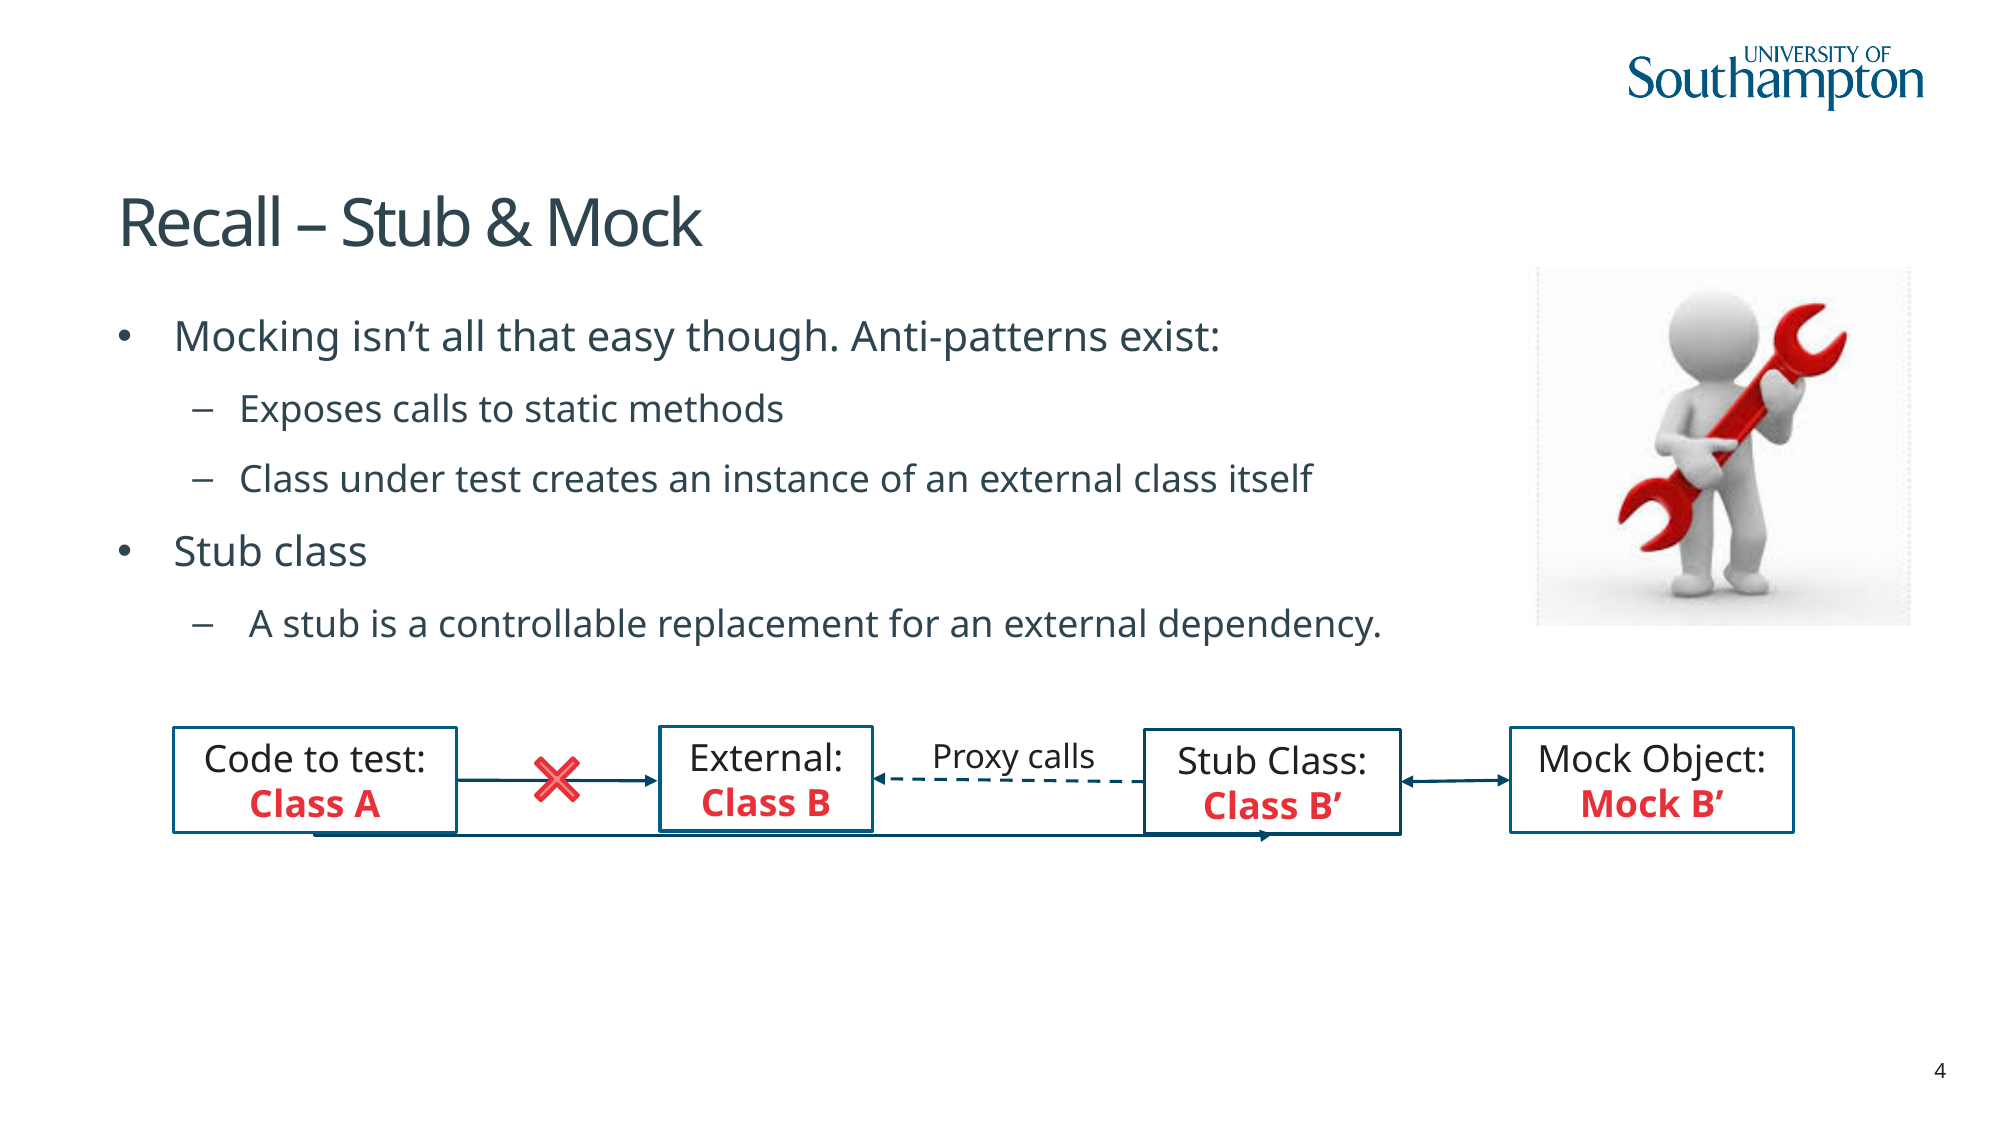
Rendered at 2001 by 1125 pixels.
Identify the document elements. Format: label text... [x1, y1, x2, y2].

text_box Stub Class: Class B’ [1144, 729, 1401, 835]
text_box Proxy calls [917, 727, 1150, 783]
list Mocking isn’t all that easy though. Anti-patterns exist: Exposes calls to static methods Class under test creates an instance of an external class itself Stub class A stub is a controllable replacement for an external dependency. [102, 302, 1882, 669]
text_box Code to test: Class A [173, 727, 457, 833]
text_box [534, 756, 580, 779]
picture [1869, 48, 1877, 60]
title Recall – Stub & Mock [102, 113, 1882, 268]
picture [1629, 46, 1924, 111]
picture [1483, 266, 1961, 626]
text_box External: Class B [800, 726, 873, 831]
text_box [872, 779, 1145, 783]
text_box External: Class B [660, 726, 787, 831]
text_box [534, 788, 580, 803]
picture [1629, 71, 1648, 95]
text_box Mock Object: Mock B’ [1510, 727, 1794, 833]
